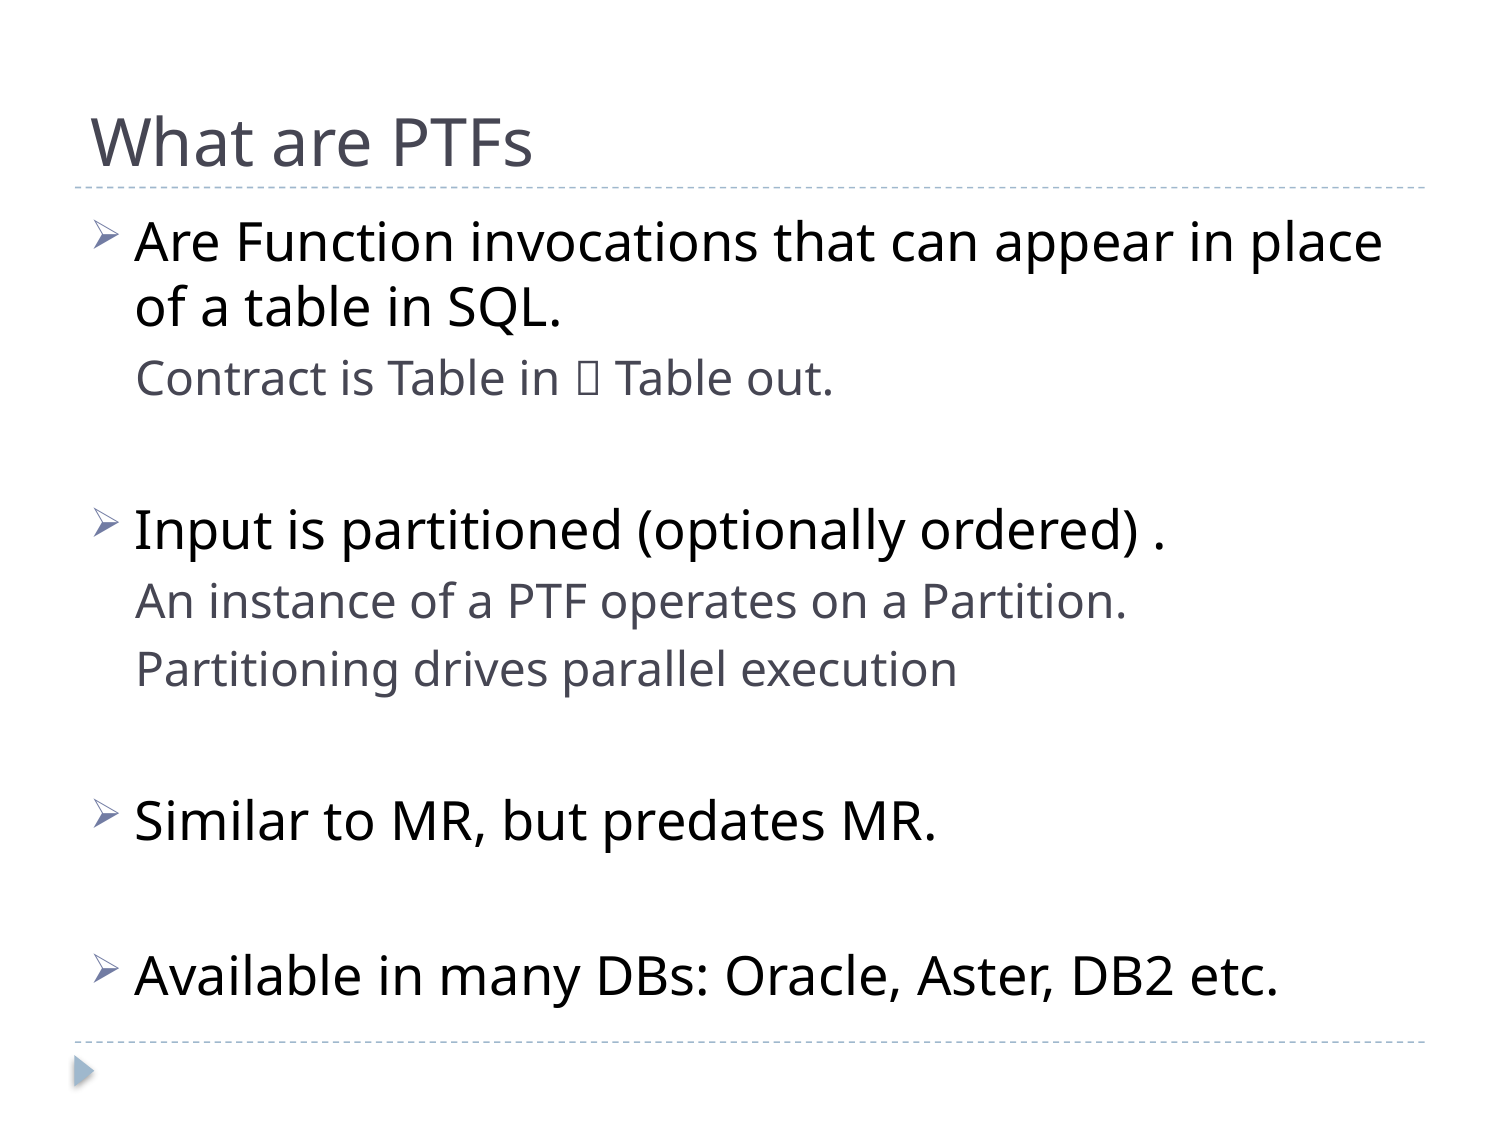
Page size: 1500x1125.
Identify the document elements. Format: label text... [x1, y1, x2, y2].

title What are PTFs [75, 24, 1425, 188]
list Are Function invocations that can appear in place of a table in SQL. Contract is Table in  Table out. Input is partitioned (optionally ordered) . An instance of a PTF operates on a Partition. Partitioning drives parallel execution Similar to MR, but predates MR. Available in many DBs: Oracle, Aster, DB2 etc. [75, 200, 1425, 1021]
